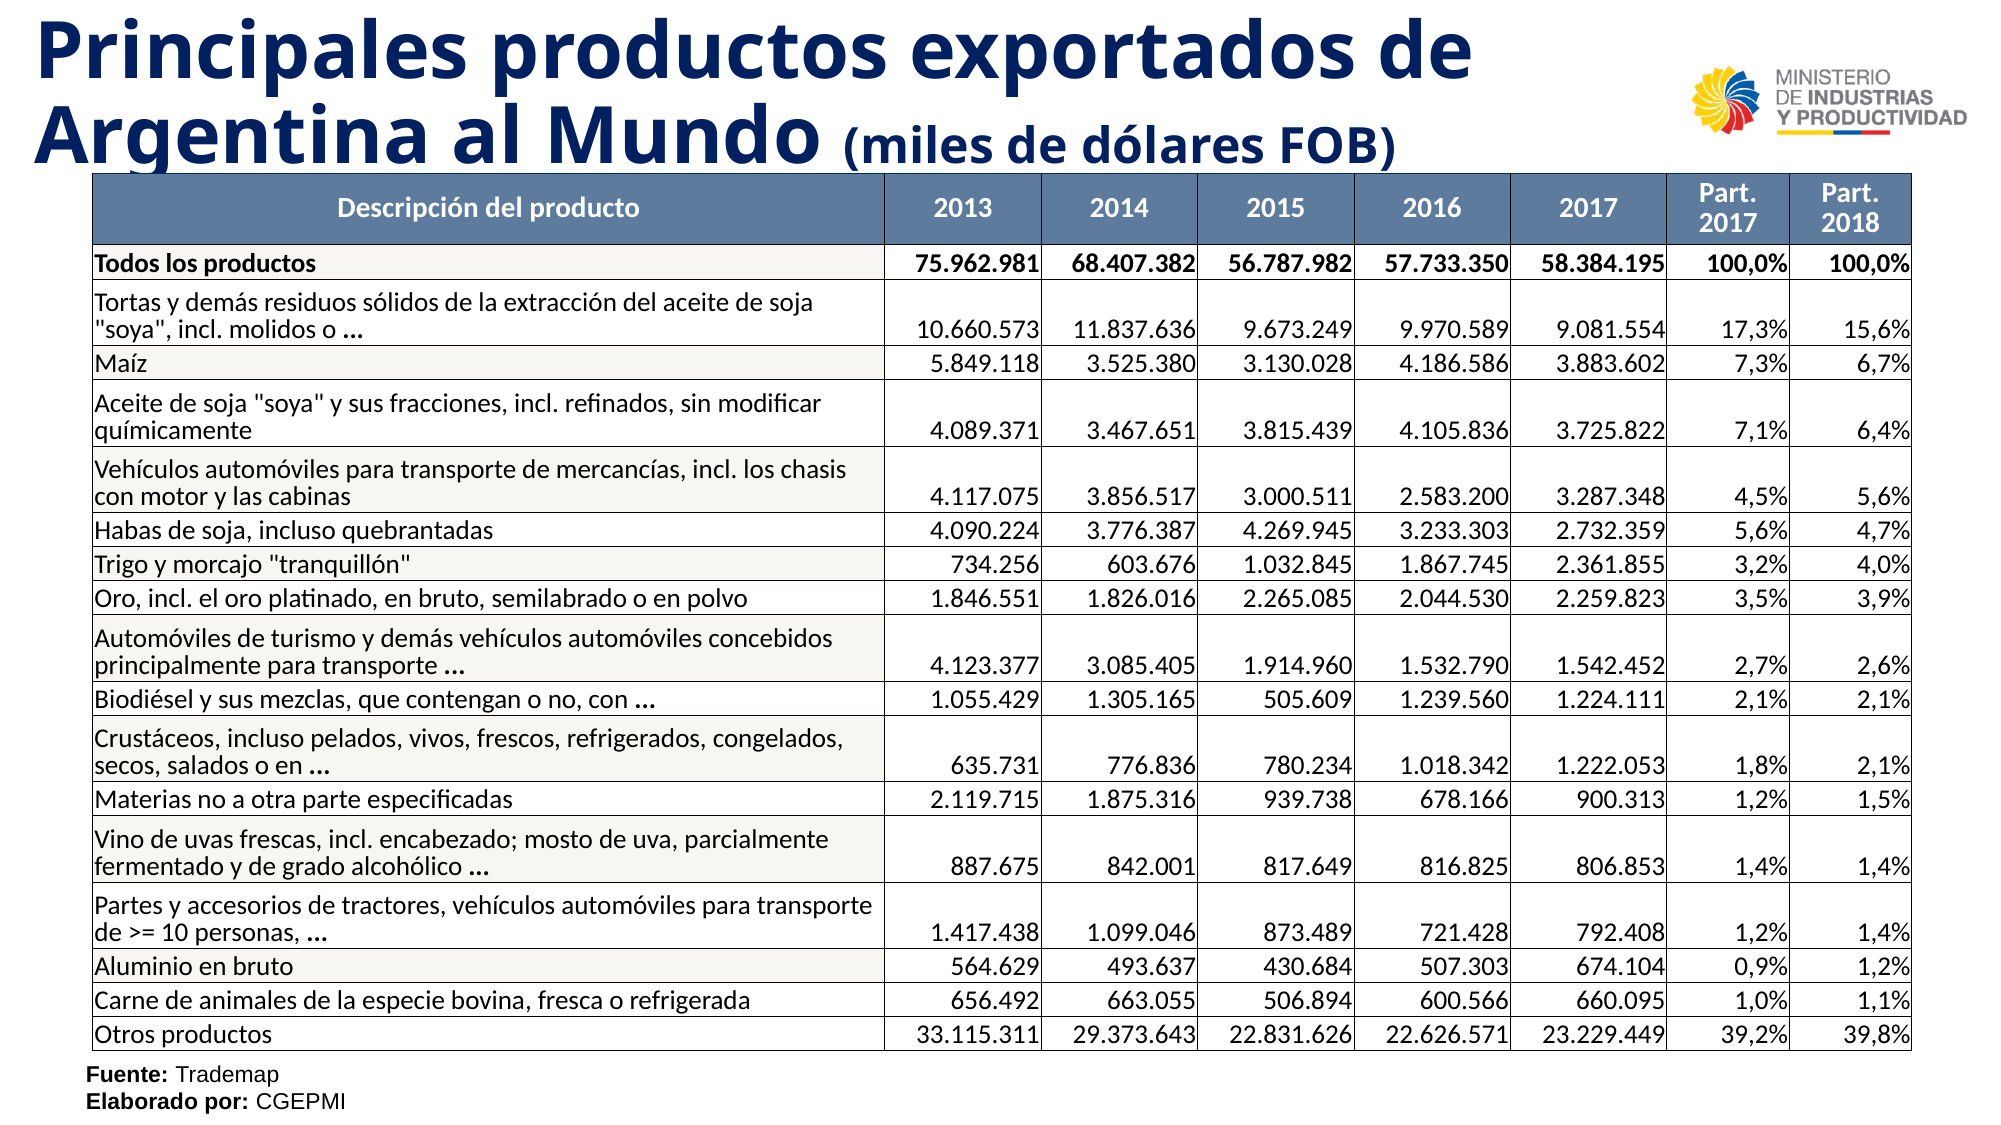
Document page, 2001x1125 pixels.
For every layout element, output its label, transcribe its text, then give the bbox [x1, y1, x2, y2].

table_cell 9.081.554 [1511, 280, 1666, 345]
table_cell Tortas y demás residuos sólidos de la extracción del aceite de soja "soya", incl. molidos o ... [93, 280, 884, 345]
table_cell 6,4% [1790, 380, 1911, 446]
table_cell 674.104 [1511, 949, 1666, 982]
table_cell 4.117.075 [885, 447, 1041, 512]
table_cell 9.673.249 [1198, 280, 1354, 345]
table_cell 4.123.377 [885, 615, 1041, 681]
table_cell 816.825 [1355, 816, 1510, 882]
table_cell Partes y accesorios de tractores, vehículos automóviles para transporte de >= 10 personas, ... [93, 883, 884, 948]
table_cell 17,3% [1667, 280, 1789, 345]
table_cell 1.032.845 [1198, 547, 1354, 580]
table_cell 660.095 [1511, 983, 1666, 1016]
table_cell 2.259.823 [1511, 581, 1666, 614]
table_cell Biodiésel y sus mezclas, que contengan o no, con ... [93, 682, 884, 715]
table_cell 505.609 [1198, 682, 1354, 715]
table_cell 33.115.311 [885, 1017, 1041, 1050]
table_cell 1.914.960 [1198, 615, 1354, 681]
table_cell 1,5% [1790, 782, 1911, 815]
table_cell 1,4% [1790, 816, 1911, 882]
table_cell 7,3% [1667, 346, 1789, 379]
table_cell 2,7% [1667, 615, 1789, 681]
table_cell 1.846.551 [885, 581, 1041, 614]
table_cell Materias no a otra parte especificadas [93, 782, 884, 815]
table_cell 1.532.790 [1355, 615, 1510, 681]
table_cell 656.492 [885, 983, 1041, 1016]
table_cell 3,9% [1790, 581, 1911, 614]
table_cell 7,1% [1667, 380, 1789, 446]
table_cell 493.637 [1042, 949, 1197, 982]
table_cell 5,6% [1790, 447, 1911, 512]
table_cell 2.732.359 [1511, 513, 1666, 546]
table_cell 430.684 [1198, 949, 1354, 982]
table_cell 56.787.982 [1198, 245, 1354, 279]
table_cell 4.105.836 [1355, 380, 1510, 446]
table_cell 1.224.111 [1511, 682, 1666, 715]
table_cell 1,1% [1790, 983, 1911, 1016]
table_cell 6,7% [1790, 346, 1911, 379]
table_cell 806.853 [1511, 816, 1666, 882]
table_cell 1.542.452 [1511, 615, 1666, 681]
table_cell 29.373.643 [1042, 1017, 1197, 1050]
table_cell 1,4% [1667, 816, 1789, 882]
table_cell Todos los productos [93, 245, 884, 279]
table_cell 3.525.380 [1042, 346, 1197, 379]
table_header Descripción del producto [93, 174, 884, 244]
table_cell 939.738 [1198, 782, 1354, 815]
table_cell 39,2% [1667, 1017, 1789, 1050]
table_cell 10.660.573 [885, 280, 1041, 345]
table_cell 1.099.046 [1042, 883, 1197, 948]
table_cell 776.836 [1042, 716, 1197, 781]
table_cell 3.883.602 [1511, 346, 1666, 379]
title Principales productos exportados de Argentina al Mundo (miles de dólares FOB) [19, 0, 1716, 205]
table_cell 663.055 [1042, 983, 1197, 1016]
table_cell 1.875.316 [1042, 782, 1197, 815]
table_cell 3.856.517 [1042, 447, 1197, 512]
table_cell 3.467.651 [1042, 380, 1197, 446]
table_header Part. 2017 [1667, 174, 1789, 244]
table_cell 1.222.053 [1511, 716, 1666, 781]
table_cell 2,6% [1790, 615, 1911, 681]
table_cell 2,1% [1790, 682, 1911, 715]
table_cell 792.408 [1511, 883, 1666, 948]
table_cell 3.287.348 [1511, 447, 1666, 512]
table_cell 3.130.028 [1198, 346, 1354, 379]
text_box Fuente: Trademap Elaborado por: CGEPMI [71, 1051, 910, 1122]
table_cell 507.303 [1355, 949, 1510, 982]
table_cell 506.894 [1198, 983, 1354, 1016]
table_cell 58.384.195 [1511, 245, 1666, 279]
table_cell 2.361.855 [1511, 547, 1666, 580]
table_cell 4.089.371 [885, 380, 1041, 446]
table_cell Carne de animales de la especie bovina, fresca o refrigerada [93, 983, 884, 1016]
table_cell 4,0% [1790, 547, 1911, 580]
table_cell Otros productos [93, 1017, 884, 1050]
table_cell 23.229.449 [1511, 1017, 1666, 1050]
table_cell 564.629 [885, 949, 1041, 982]
table_cell 4.269.945 [1198, 513, 1354, 546]
table_cell 721.428 [1355, 883, 1510, 948]
table_cell 1.018.342 [1355, 716, 1510, 781]
table_cell 4.090.224 [885, 513, 1041, 546]
table_cell 1.867.745 [1355, 547, 1510, 580]
table_cell 887.675 [885, 816, 1041, 882]
table_header 2015 [1198, 174, 1354, 244]
table_cell 22.831.626 [1198, 1017, 1354, 1050]
table_header 2017 [1511, 174, 1666, 244]
table_cell 22.626.571 [1355, 1017, 1510, 1050]
table_cell Oro, incl. el oro platinado, en bruto, semilabrado o en polvo [93, 581, 884, 614]
table_cell 3.233.303 [1355, 513, 1510, 546]
table_header 2013 [885, 174, 1041, 244]
table_cell 2,1% [1790, 716, 1911, 781]
table_cell 11.837.636 [1042, 280, 1197, 345]
table_cell Aluminio en bruto [93, 949, 884, 982]
table_cell 1.305.165 [1042, 682, 1197, 715]
table_cell Vehículos automóviles para transporte de mercancías, incl. los chasis con motor y las cabinas [93, 447, 884, 512]
table_cell Habas de soja, incluso quebrantadas [93, 513, 884, 546]
table_cell 1.055.429 [885, 682, 1041, 715]
table_cell 3.000.511 [1198, 447, 1354, 512]
table_cell 603.676 [1042, 547, 1197, 580]
table_cell 842.001 [1042, 816, 1197, 882]
table_cell 100,0% [1667, 245, 1789, 279]
table_cell Trigo y morcajo "tranquillón" [93, 547, 884, 580]
table_cell 3.776.387 [1042, 513, 1197, 546]
table_cell 2.583.200 [1355, 447, 1510, 512]
table_cell 3.085.405 [1042, 615, 1197, 681]
table_cell Automóviles de turismo y demás vehículos automóviles concebidos principalmente para transporte ... [93, 615, 884, 681]
table_cell 2,1% [1667, 682, 1789, 715]
table_cell 100,0% [1790, 245, 1911, 279]
table_header 2014 [1042, 174, 1197, 244]
table_cell 0,9% [1667, 949, 1789, 982]
table_cell 635.731 [885, 716, 1041, 781]
table_cell 1.826.016 [1042, 581, 1197, 614]
table_cell 5.849.118 [885, 346, 1041, 379]
table_cell 9.970.589 [1355, 280, 1510, 345]
table_cell 39,8% [1790, 1017, 1911, 1050]
table_cell 75.962.981 [885, 245, 1041, 279]
table_cell 1,8% [1667, 716, 1789, 781]
table_cell 57.733.350 [1355, 245, 1510, 279]
table_cell 4,7% [1790, 513, 1911, 546]
table_cell Crustáceos, incluso pelados, vivos, frescos, refrigerados, congelados, secos, salados o en ... [93, 716, 884, 781]
table_cell 1,4% [1790, 883, 1911, 948]
picture [1657, 32, 2000, 168]
table_cell 2.119.715 [885, 782, 1041, 815]
table_cell Maíz [93, 346, 884, 379]
table_cell 780.234 [1198, 716, 1354, 781]
table_header 2016 [1355, 174, 1510, 244]
table_cell 1,2% [1667, 883, 1789, 948]
table_cell 817.649 [1198, 816, 1354, 882]
table_cell 3.725.822 [1511, 380, 1666, 446]
table_cell 3.815.439 [1198, 380, 1354, 446]
table_cell 900.313 [1511, 782, 1666, 815]
table_header Part. 2018 [1790, 174, 1911, 244]
table_cell 5,6% [1667, 513, 1789, 546]
table_cell 734.256 [885, 547, 1041, 580]
table_cell 2.044.530 [1355, 581, 1510, 614]
table_cell 1,2% [1667, 782, 1789, 815]
table_cell 15,6% [1790, 280, 1911, 345]
table_cell 1,2% [1790, 949, 1911, 982]
table_cell 2.265.085 [1198, 581, 1354, 614]
table_cell Vino de uvas frescas, incl. encabezado; mosto de uva, parcialmente fermentado y de grado alcohólico ... [93, 816, 884, 882]
table_cell 1,0% [1667, 983, 1789, 1016]
table_cell 3,2% [1667, 547, 1789, 580]
table_cell 873.489 [1198, 883, 1354, 948]
table_cell 1.239.560 [1355, 682, 1510, 715]
table_cell 3,5% [1667, 581, 1789, 614]
table_cell 68.407.382 [1042, 245, 1197, 279]
table_cell 1.417.438 [885, 883, 1041, 948]
table_cell Aceite de soja "soya" y sus fracciones, incl. refinados, sin modificar químicamente [93, 380, 884, 446]
table_cell 678.166 [1355, 782, 1510, 815]
table_cell 600.566 [1355, 983, 1510, 1016]
table_cell 4.186.586 [1355, 346, 1510, 379]
table_cell 4,5% [1667, 447, 1789, 512]
